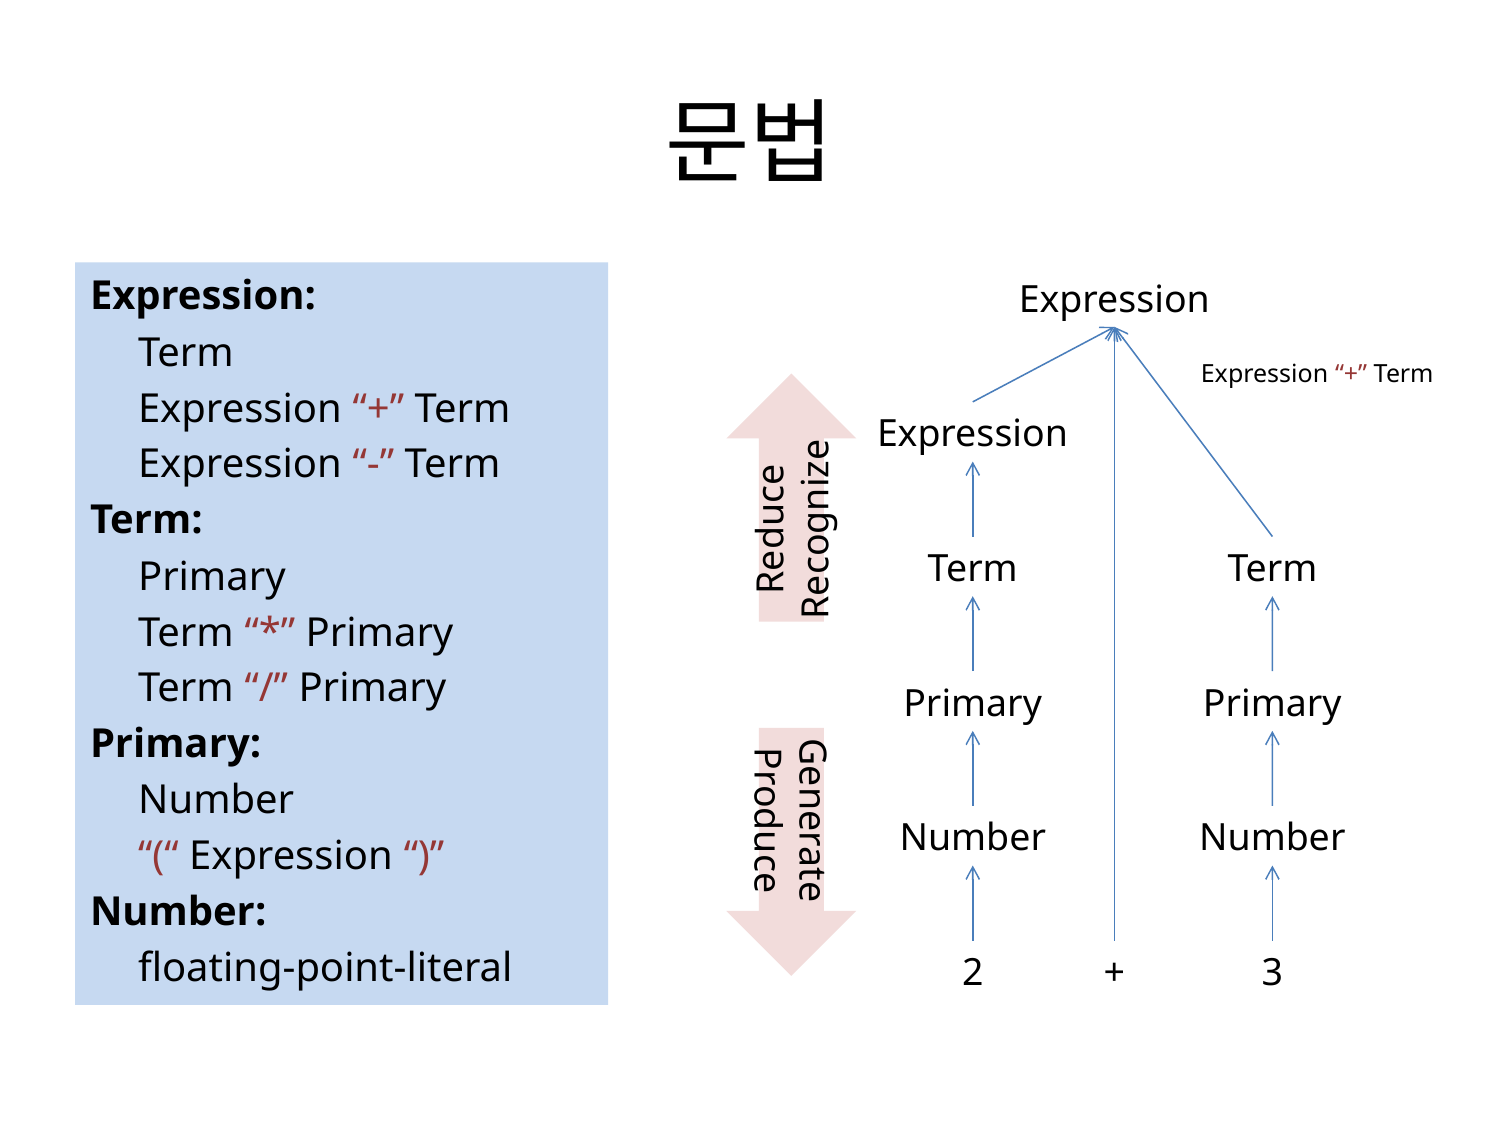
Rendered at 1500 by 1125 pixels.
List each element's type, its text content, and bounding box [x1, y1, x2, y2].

text_box 2 [947, 940, 999, 1001]
text_box Expression “+” Term [1278, 349, 1449, 395]
text_box Generate Produce [739, 723, 845, 918]
text_box Primary [888, 671, 1057, 731]
text_box Expression [862, 401, 1084, 462]
text_box 3 [1246, 940, 1298, 1001]
text_box + [1088, 940, 1141, 1001]
text_box Number [884, 805, 1061, 866]
text_box Reduce Recognize [738, 424, 844, 635]
text_box [724, 371, 859, 441]
text_box Number [1184, 805, 1361, 866]
text_box Term [1212, 536, 1333, 597]
text_box [724, 908, 859, 978]
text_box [972, 327, 1113, 402]
list Expression: Term Expression “+” Term Expression “-” Term Term: Primary Term “*” Primary Term “/” Primary Primary: Number “(“ Expression “)” Number: floating-point-literal [75, 262, 609, 1005]
title 문법 [75, 45, 1425, 233]
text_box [1114, 327, 1273, 537]
text_box Term [912, 536, 1033, 597]
text_box Primary [1188, 671, 1357, 731]
text_box Expression [1004, 267, 1225, 326]
